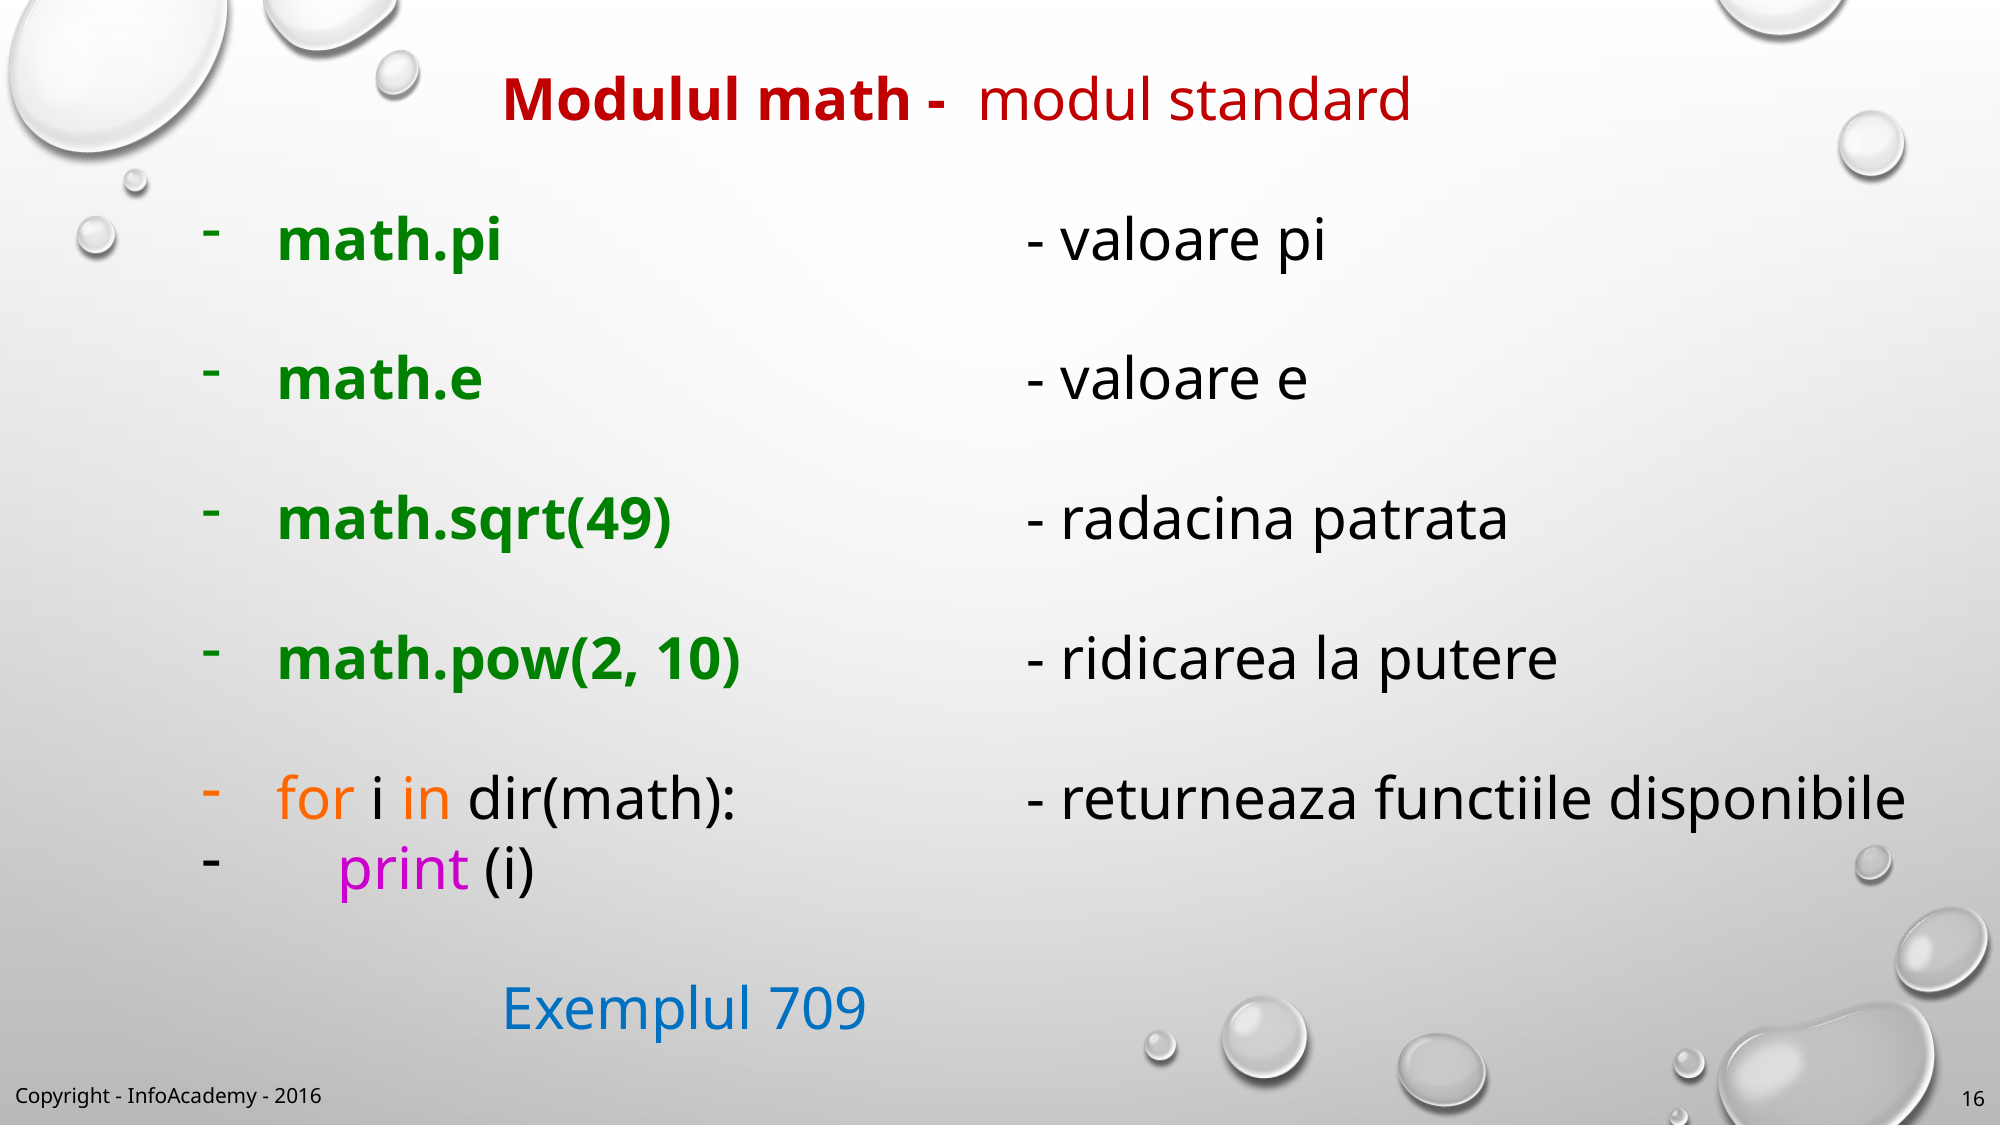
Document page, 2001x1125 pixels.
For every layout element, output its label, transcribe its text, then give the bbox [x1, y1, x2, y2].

footer Copyright - InfoAcademy - 2016 [0, 1065, 1095, 1125]
text_box Modulul math - modul standard math.pi - valoare pi math.e - valoare e math.sqrt(49) - radacina patrata math.pow(2, 10) - ridicarea la putere for i in dir(math): - returneaza functiile disponibile print (i) Exemplul 709 [186, 54, 1981, 1049]
slide_number 16 [1874, 1069, 2000, 1125]
picture [0, 0, 2000, 1125]
